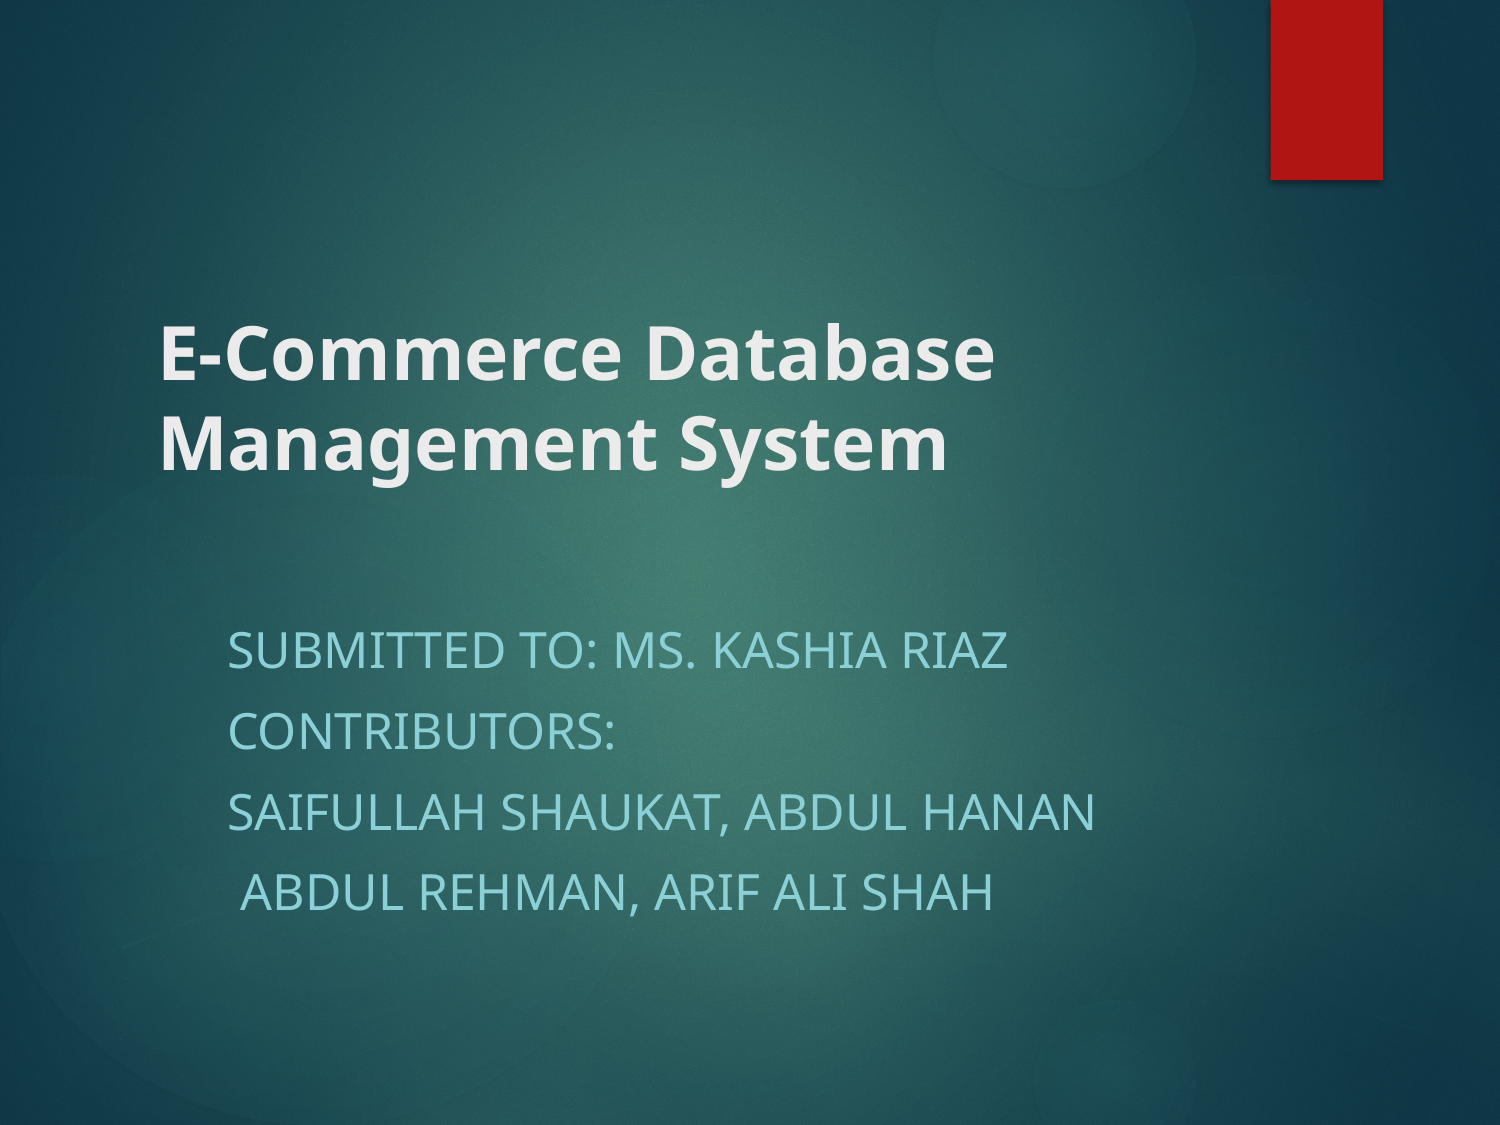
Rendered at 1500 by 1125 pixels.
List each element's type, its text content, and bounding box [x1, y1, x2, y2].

title E-Commerce Database Management System [142, 237, 1229, 493]
subtitle Submitted to: Ms. Kashia Riaz Contributors: Saifullah Shaukat, Abdul Hanan Abdul Rehman, Arif Ali Shah [212, 610, 1299, 753]
